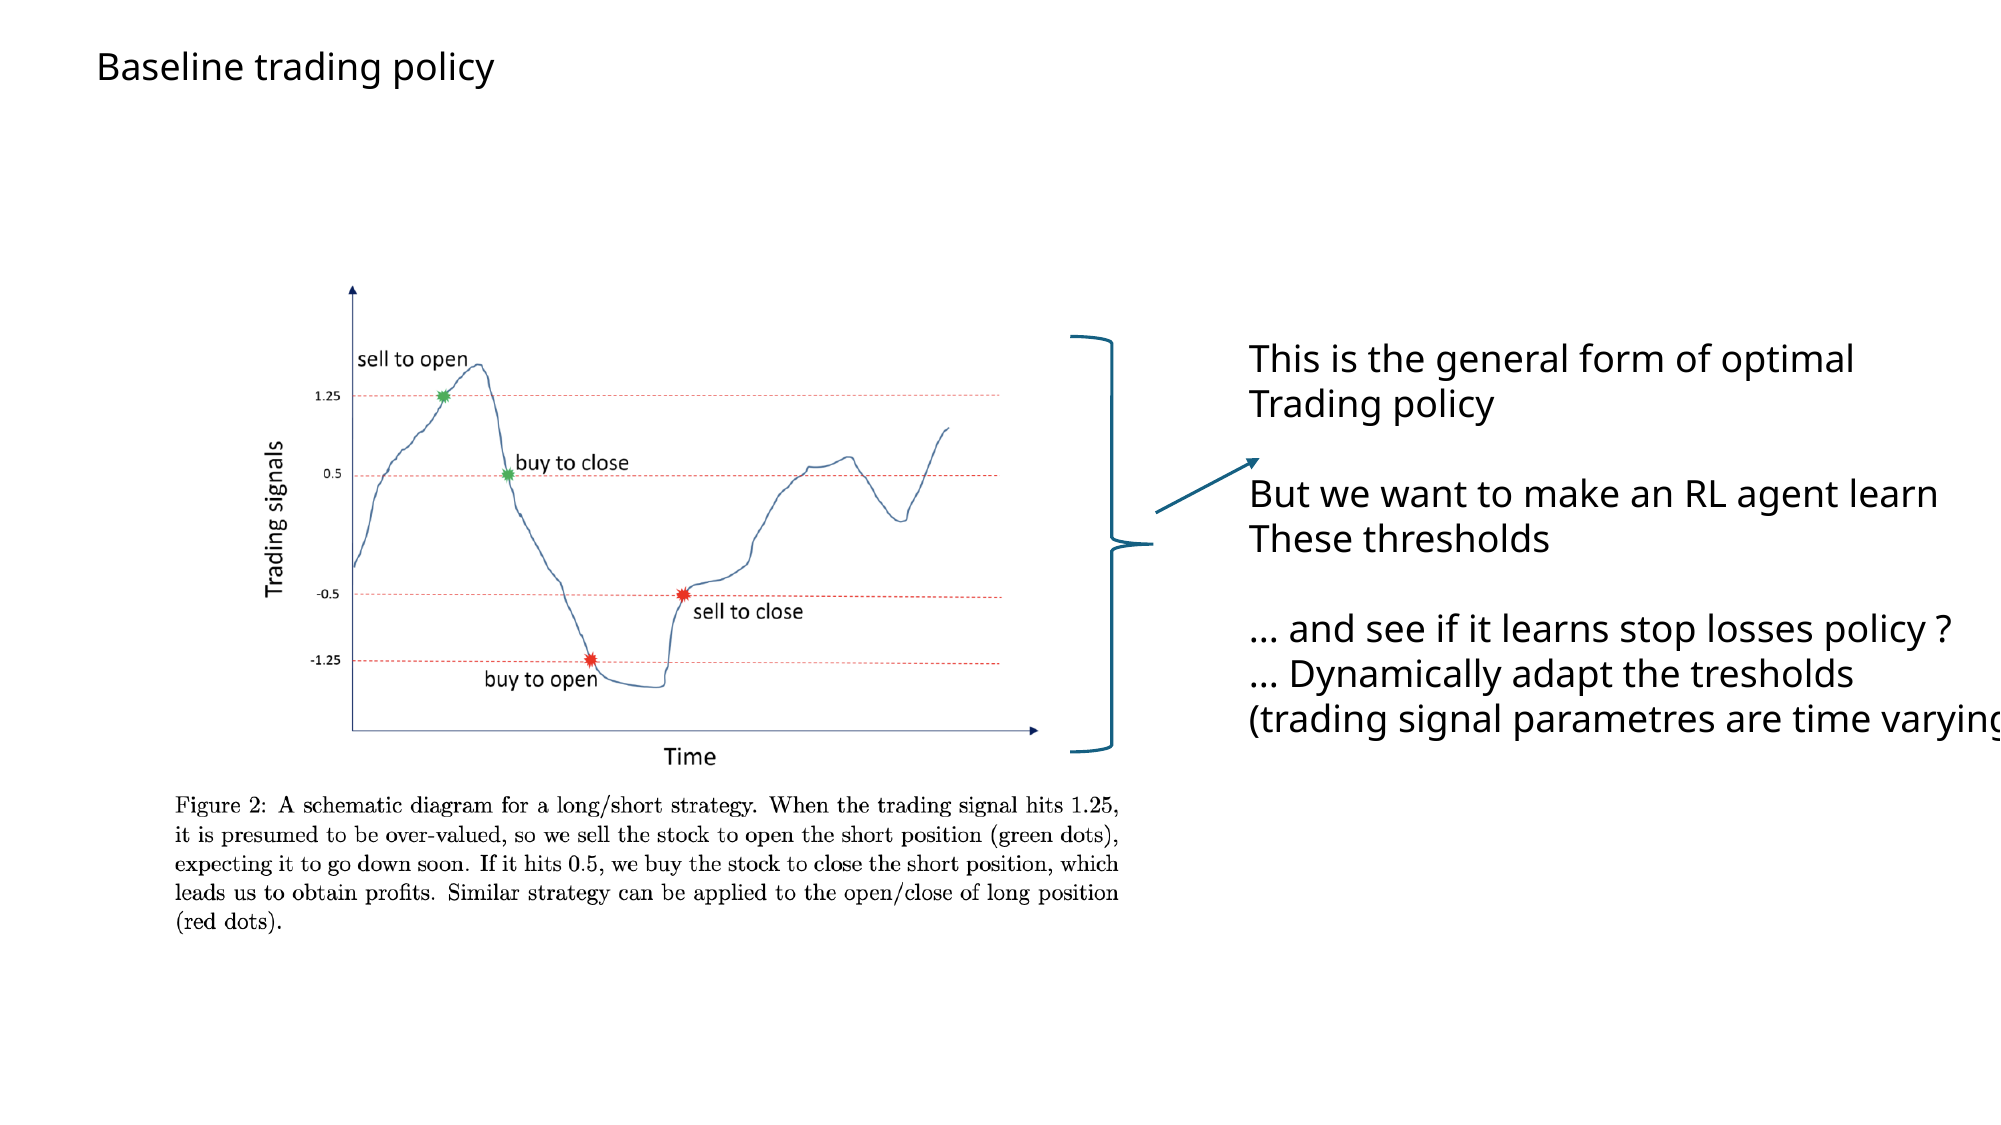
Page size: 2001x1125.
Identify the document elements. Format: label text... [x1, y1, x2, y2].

text_box Baseline trading policy [81, 35, 510, 96]
picture [61, 225, 1203, 947]
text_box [1155, 457, 1261, 514]
text_box This is the general form of optimal Trading policy But we want to make an RL agent learn These thresholds ... and see if it learns stop losses policy ? ... Dynamically adapt the tresholds (trading signal parametres are time varying) [1234, 327, 2000, 793]
